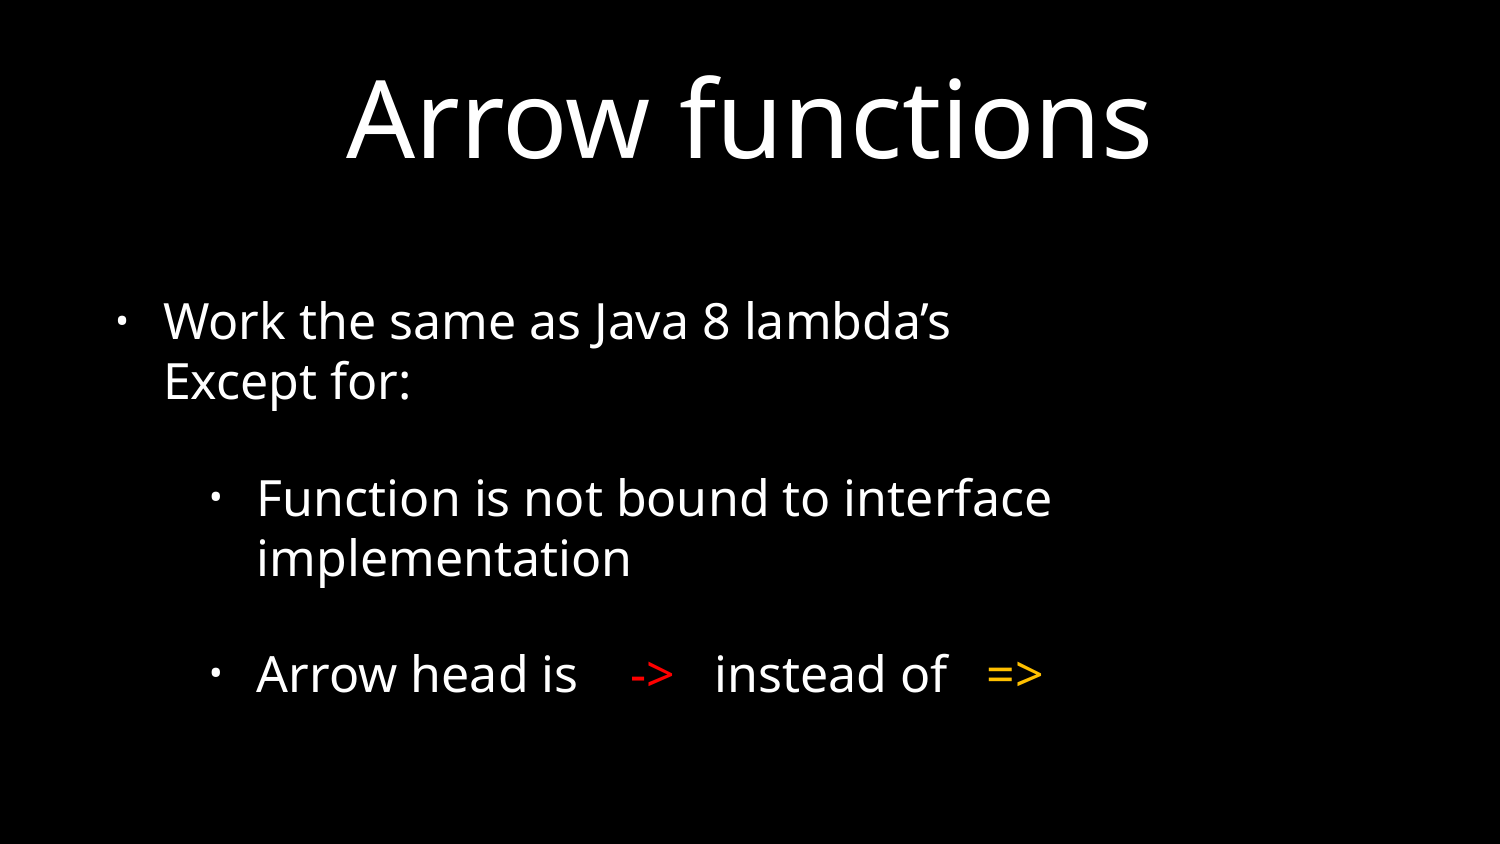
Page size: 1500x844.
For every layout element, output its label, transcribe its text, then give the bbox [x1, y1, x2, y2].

title Arrow functions [109, 21, 1391, 209]
list Work the same as Java 8 lambda’s Except for: Function is not bound to interface implementation Arrow head is -> instead of => [109, 224, 1391, 768]
